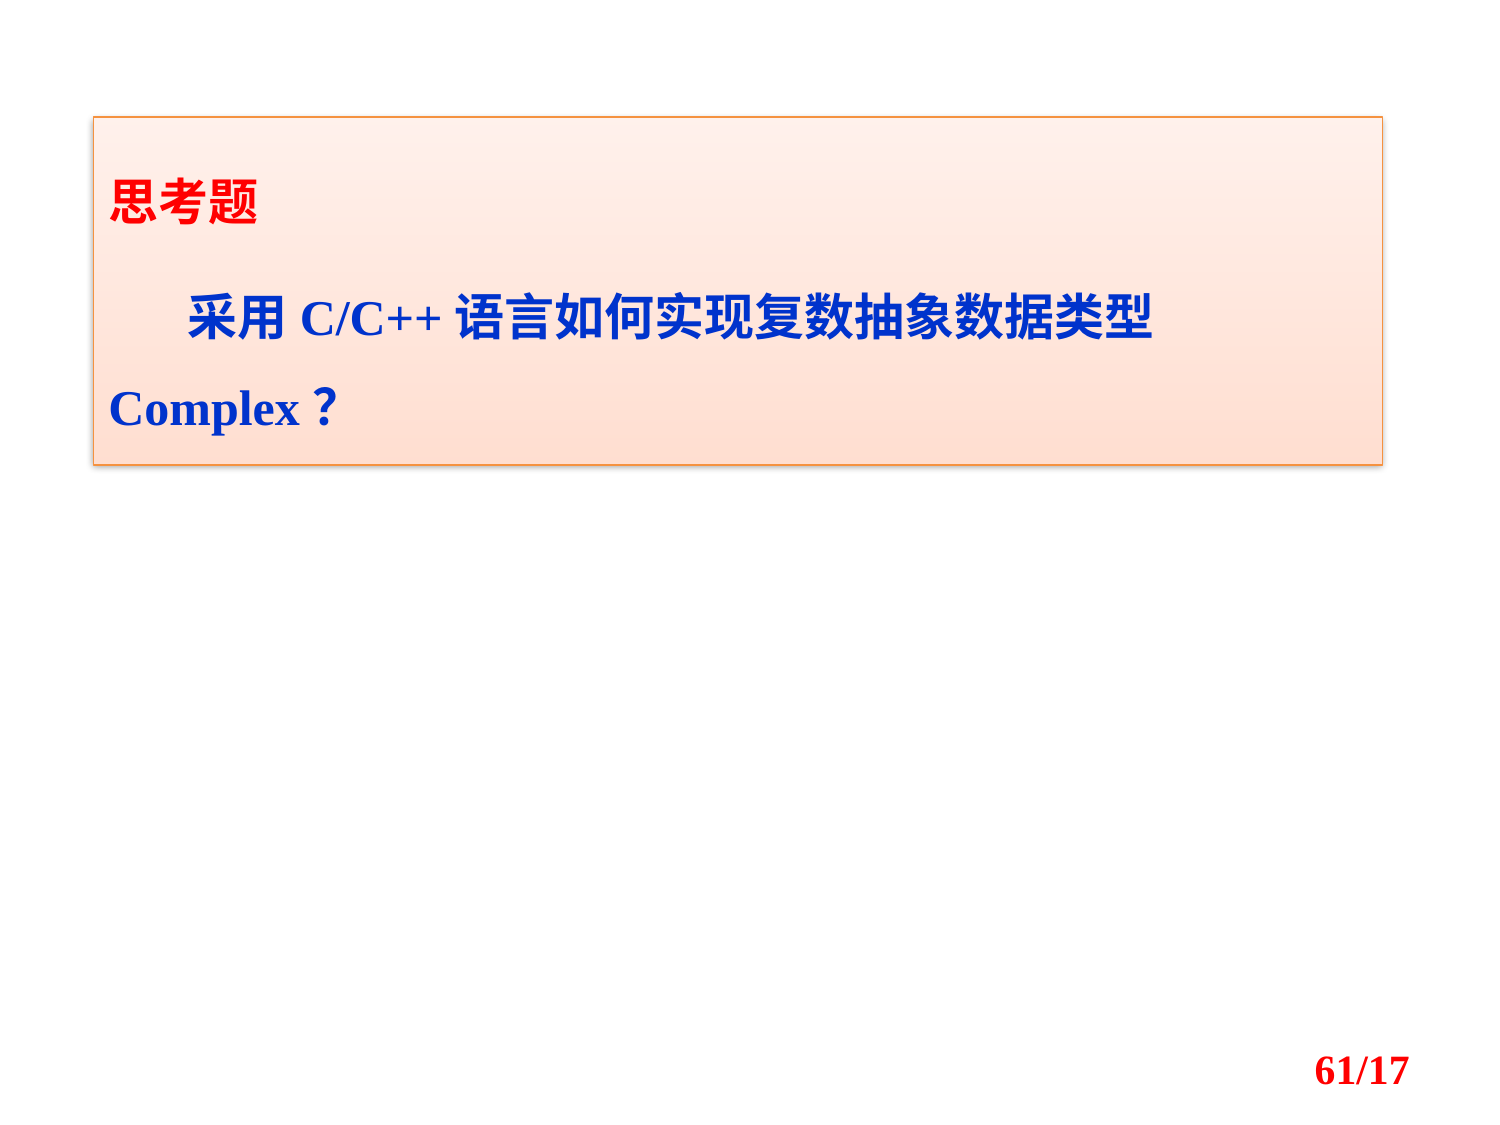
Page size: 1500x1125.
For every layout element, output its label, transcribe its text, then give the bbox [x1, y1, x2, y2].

text_box 思考题 采用C/C++语言如何实现复数抽象数据类型Complex？ [93, 116, 1383, 466]
slide_number 61/17 [1074, 1042, 1425, 1103]
